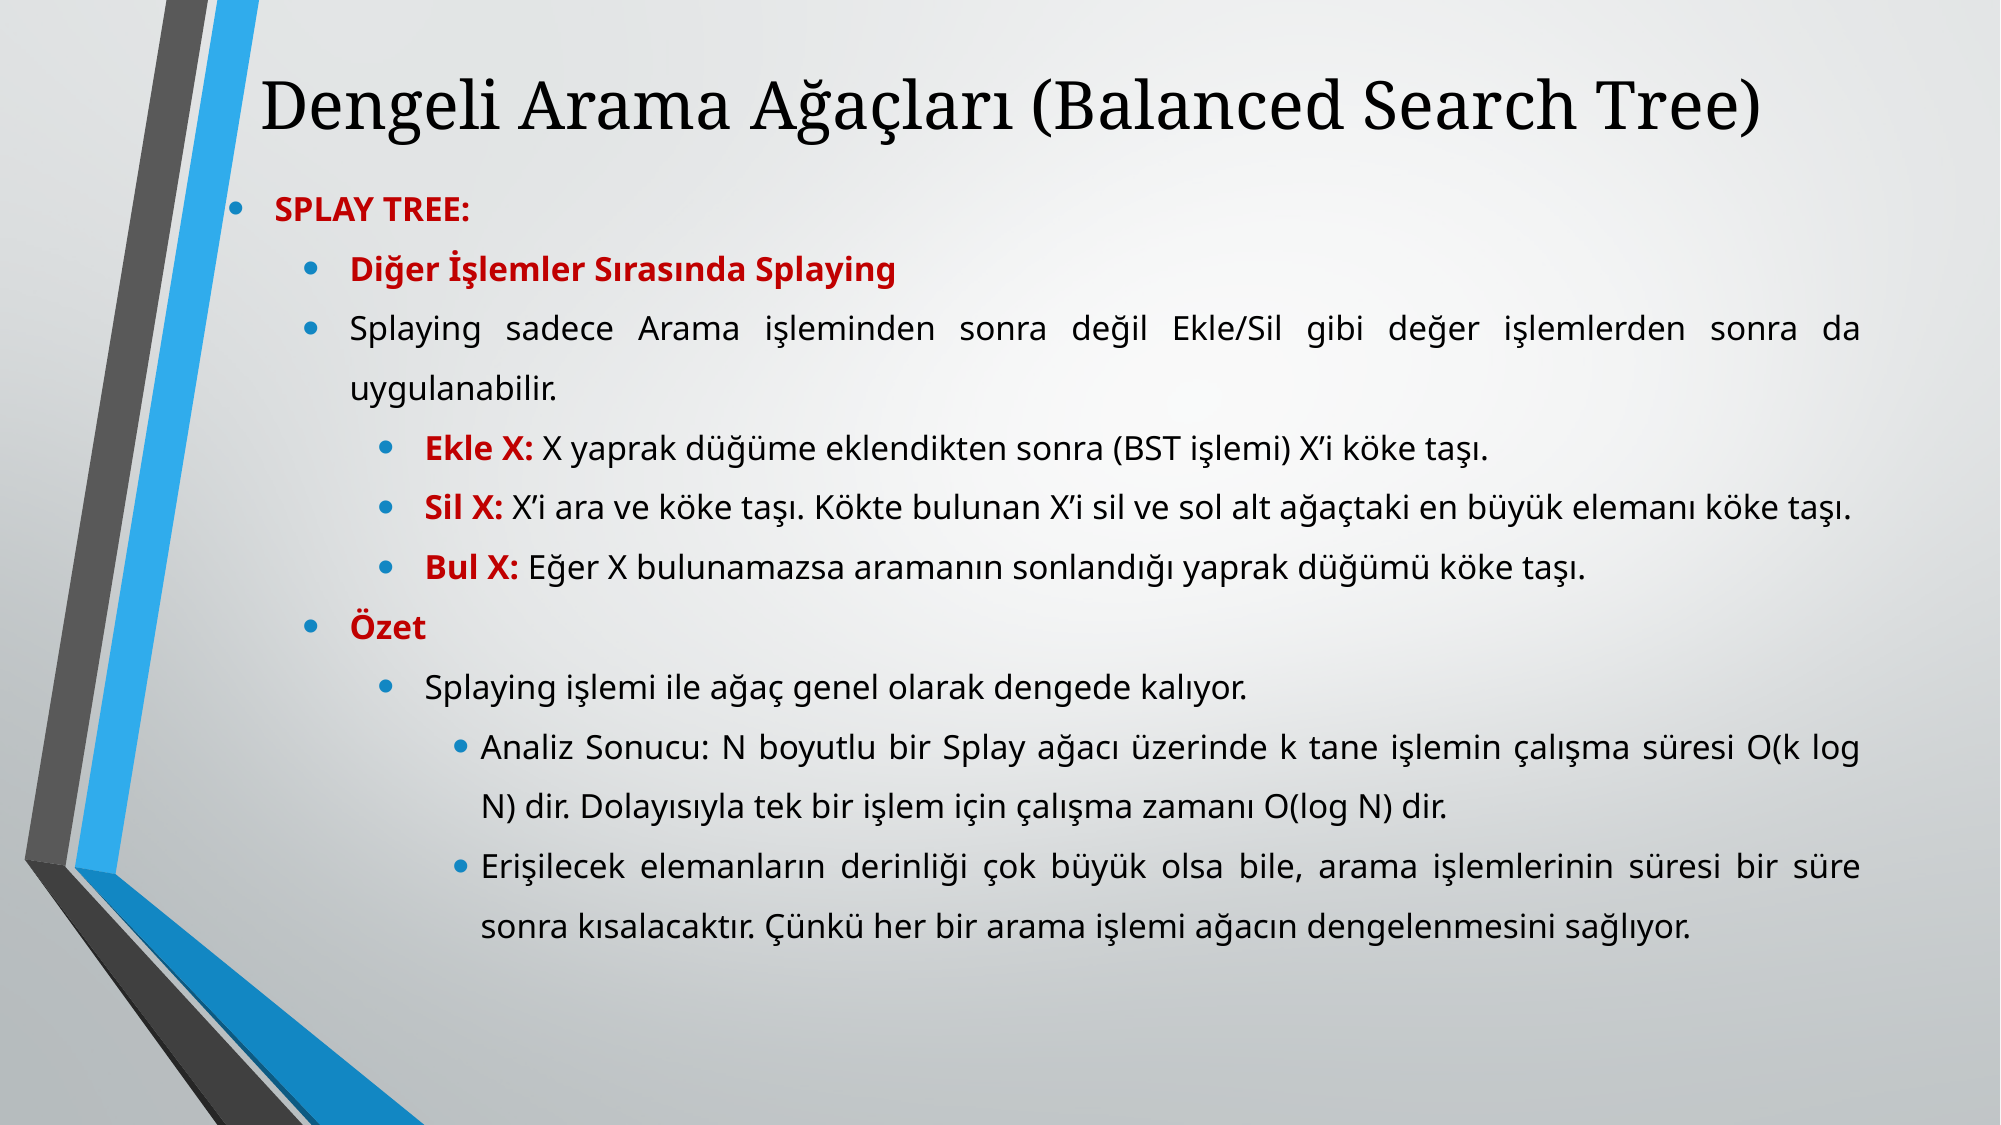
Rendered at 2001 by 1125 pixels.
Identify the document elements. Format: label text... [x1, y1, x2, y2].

title Dengeli Arama Ağaçları (Balanced Search Tree) [232, 24, 1792, 160]
list SPLAY TREE: Diğer İşlemler Sırasında Splaying Splaying sadece Arama işleminden sonra değil Ekle/Sil gibi değer işlemlerden sonra da uygulanabilir. Ekle X: X yaprak düğüme eklendikten sonra (BST işlemi) X’i köke taşı. Sil X: X’i ara ve köke taşı. Kökte bulunan X’i sil ve sol alt ağaçtaki en büyük elemanı köke taşı. Bul X: Eğer X bulunamazsa aramanın sonlandığı yaprak düğümü köke taşı. Özet Splaying işlemi ile ağaç genel olarak dengede kalıyor. Analiz Sonucu: N boyutlu bir Splay ağacı üzerinde k tane işlemin çalışma süresi O(k log N) dir. Dolayısıyla tek bir işlem için çalışma zamanı O(log N) dir. Erişilecek elemanların derinliği çok büyük olsa bile, arama işlemlerinin süresi bir süre sonra kısalacaktır. Çünkü her bir arama işlemi ağacın dengelenmesini sağlıyor. [212, 160, 1879, 1056]
